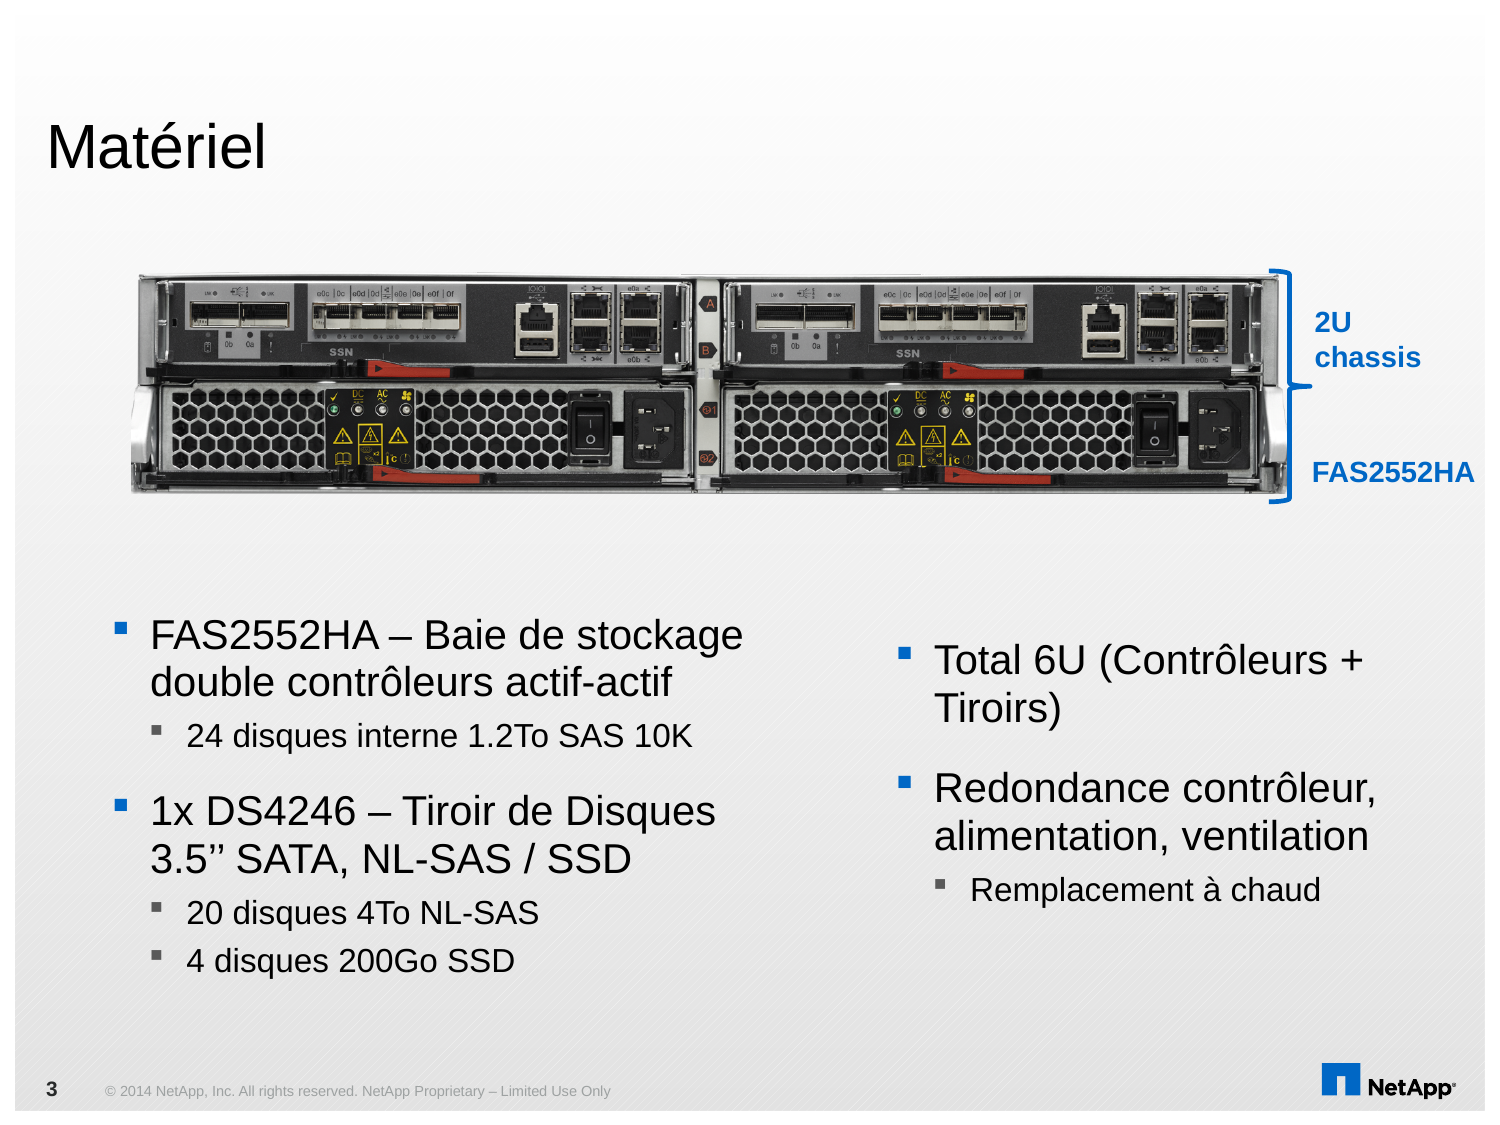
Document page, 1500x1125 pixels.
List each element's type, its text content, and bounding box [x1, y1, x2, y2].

picture [131, 266, 1287, 494]
text_box Total 6U (Contrôleurs + Tiroirs) Redondance contrôleur, alimentation, ventilation Remplacement à chaud [880, 629, 1399, 885]
text_box FAS2552HA [1297, 446, 1491, 496]
footer © 2014 NetApp, Inc. All rights reserved. NetApp Proprietary – Limited Use Only [105, 1081, 910, 1100]
text_box [1268, 272, 1311, 502]
text_box FAS2552HA – Baie de stockage double contrôleurs actif-actif 24 disques interne 1.2To SAS 10K 1x DS4246 – Tiroir de Disques 3.5’’ SATA, NL-SAS / SSD 20 disques 4To NL-SAS 4 disques 200Go SSD [96, 603, 802, 1037]
slide_number 3 [46, 1074, 89, 1101]
text_box 2U chassis [1299, 296, 1437, 381]
title Matériel [46, 31, 1453, 181]
